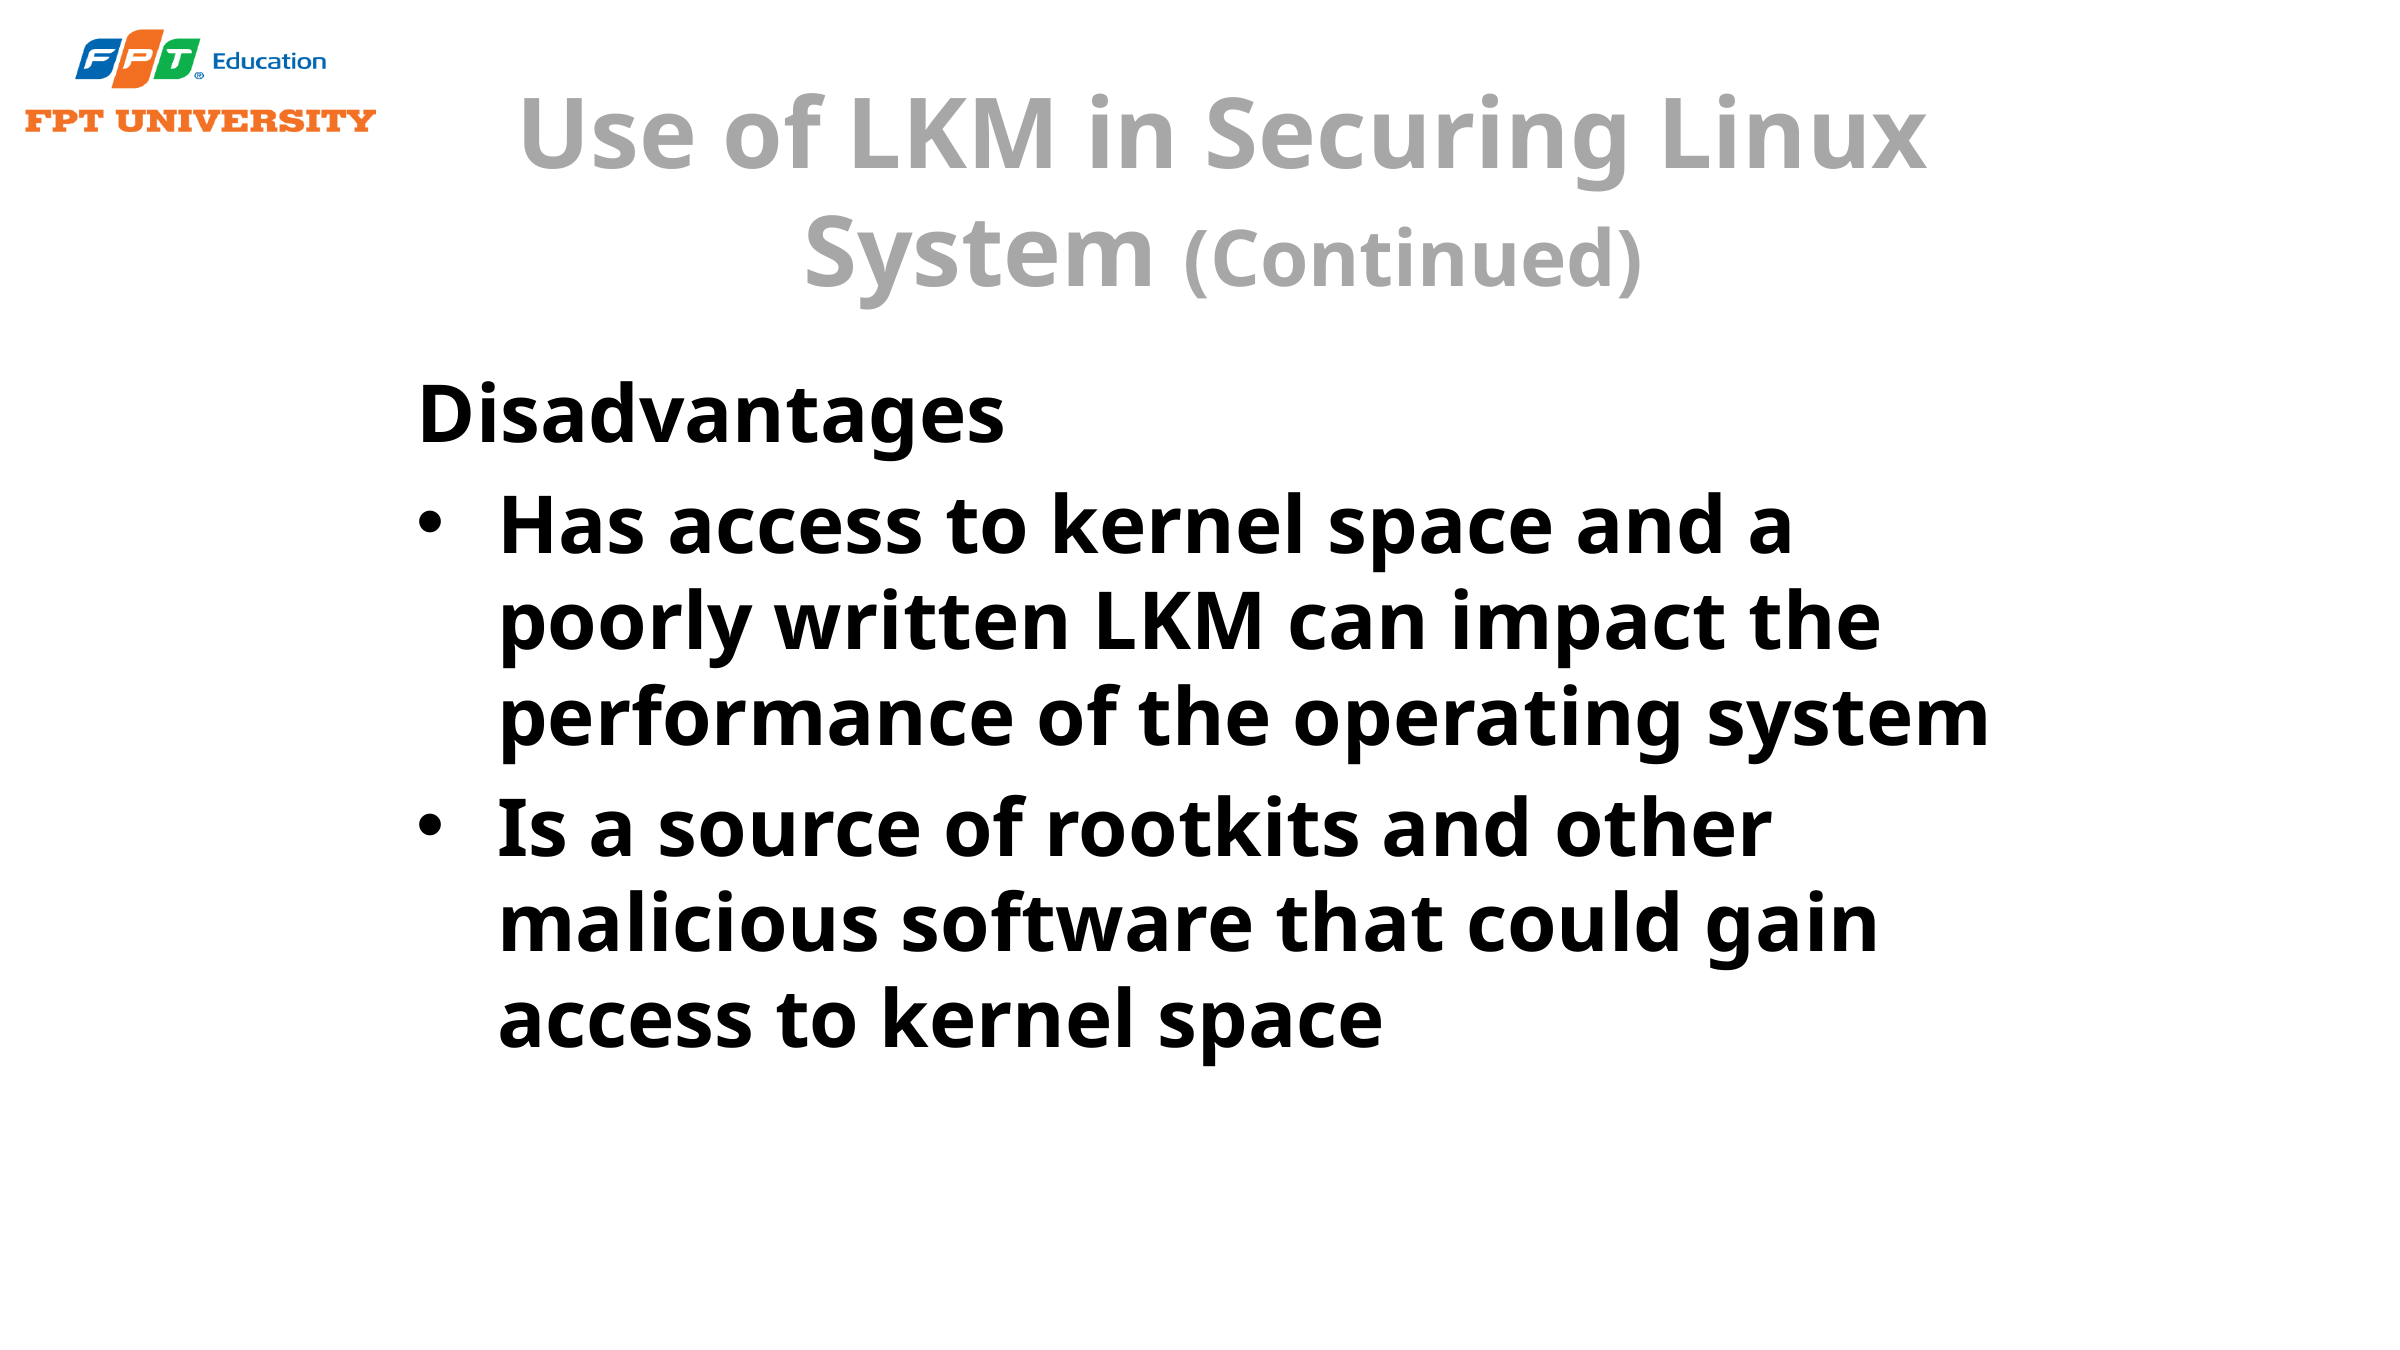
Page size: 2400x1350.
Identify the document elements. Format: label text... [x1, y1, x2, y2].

title Use of LKM in Securing Linux System (Continued) [405, 59, 2041, 318]
picture [0, 0, 389, 160]
list Disadvantages Has access to kernel space and a poorly written LKM can impact the performance of the operating system Is a source of rootkits and other malicious software that could gain access to kernel space [405, 351, 2041, 1217]
